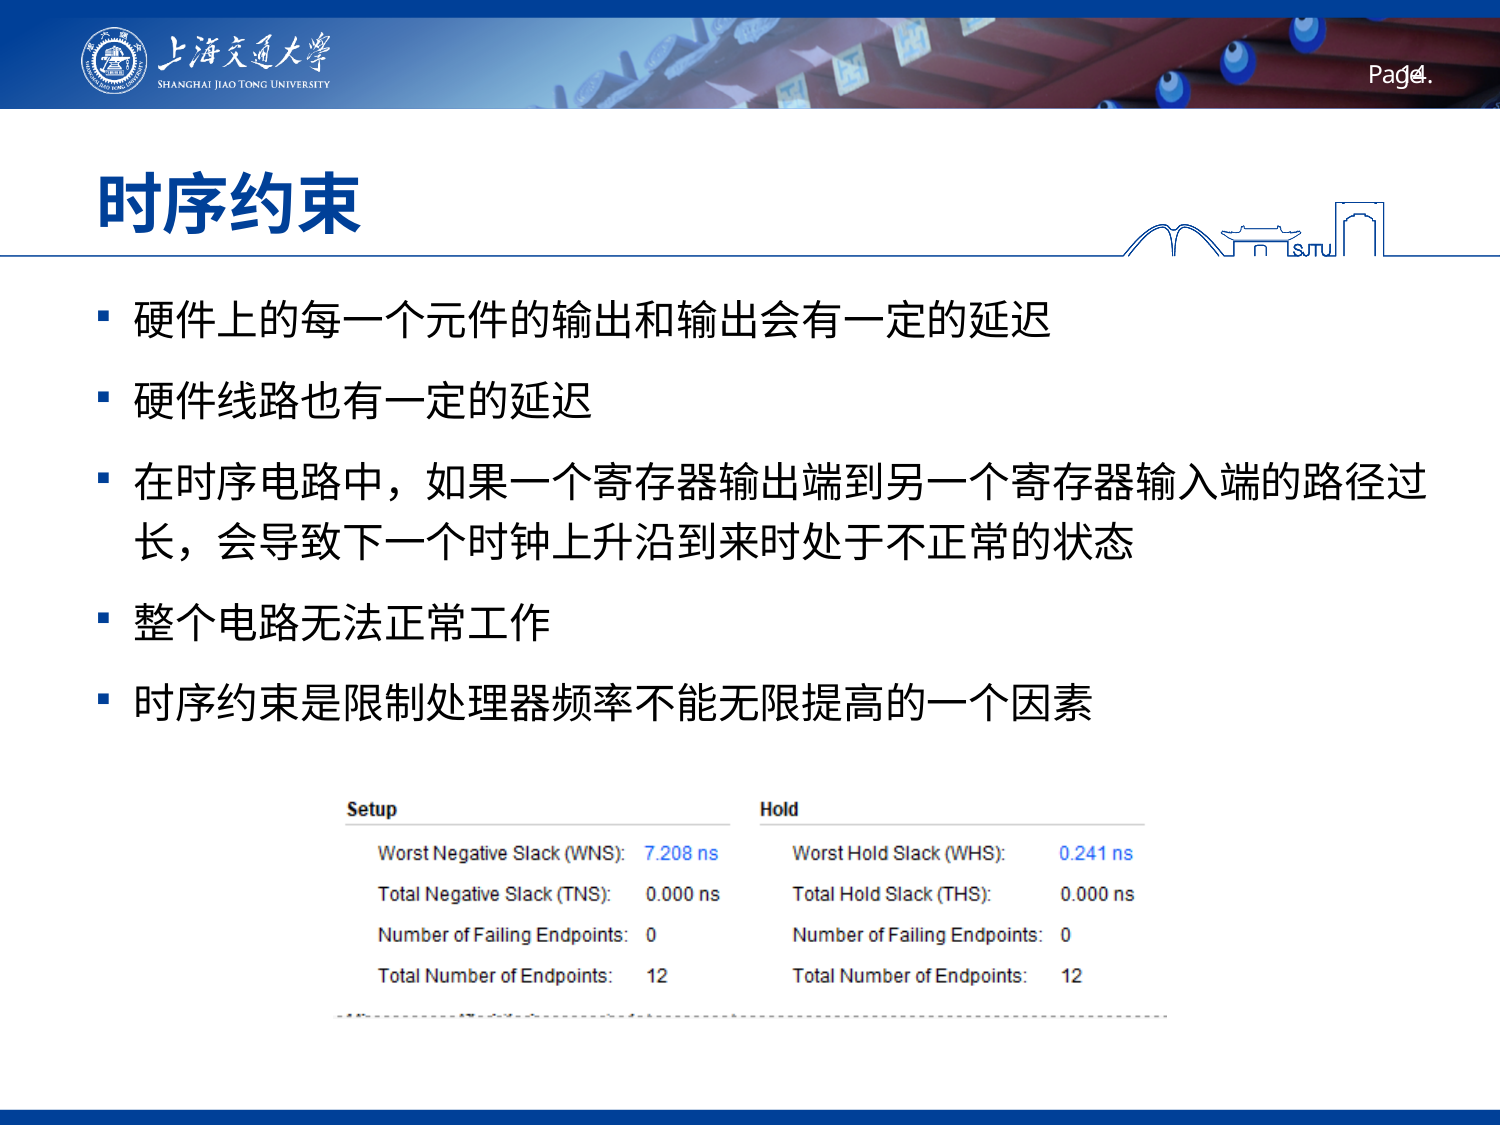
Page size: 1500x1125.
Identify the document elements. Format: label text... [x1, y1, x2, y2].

picture [333, 777, 1167, 1019]
title 时序约束 [81, 160, 1455, 255]
picture [0, 18, 1500, 109]
